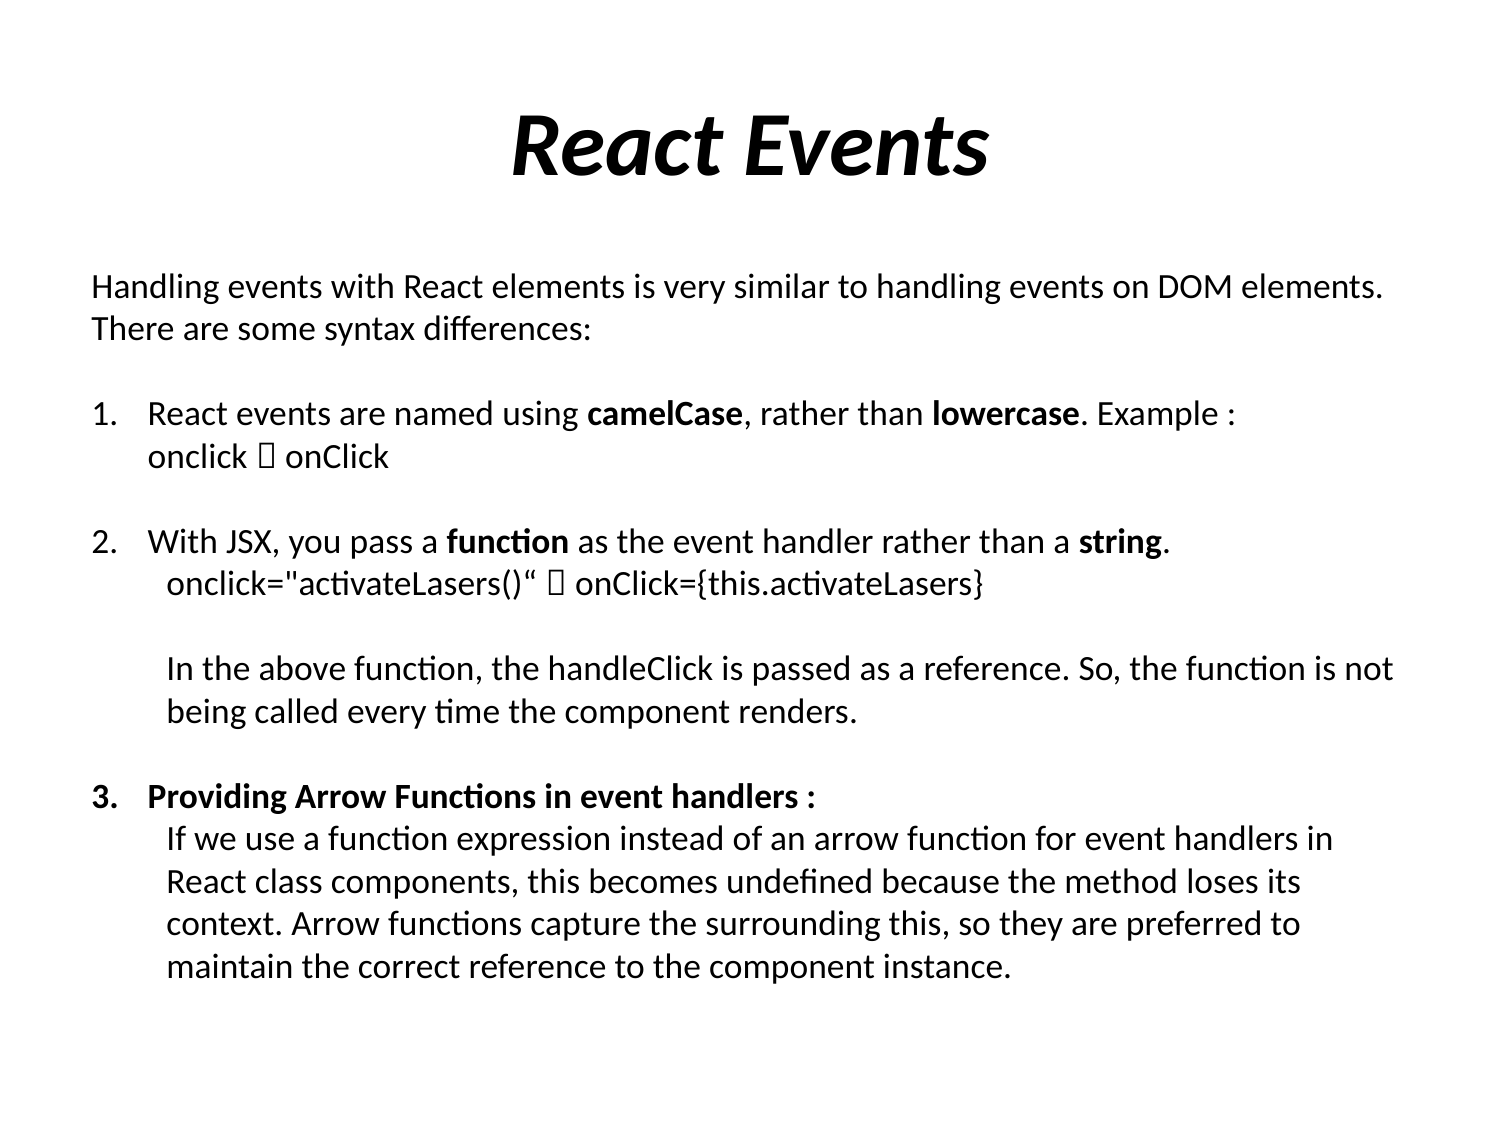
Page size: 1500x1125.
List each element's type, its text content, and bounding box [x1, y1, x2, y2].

text_box Handling events with React elements is very similar to handling events on DOM elements. There are some syntax differences: React events are named using camelCase, rather than lowercase. Example : onclick  onClick With JSX, you pass a function as the event handler rather than a string. onclick="activateLasers()“  onClick={this.activateLasers} In the above function, the handleClick is passed as a reference. So, the function is not being called every time the component renders. Providing Arrow Functions in event handlers : If we use a function expression instead of an arrow function for event handlers in React class components, this becomes undefined because the method loses its context. Arrow functions capture the surrounding this, so they are preferred to maintain the correct reference to the component instance. [76, 255, 1412, 1078]
title React Events [75, 45, 1425, 233]
